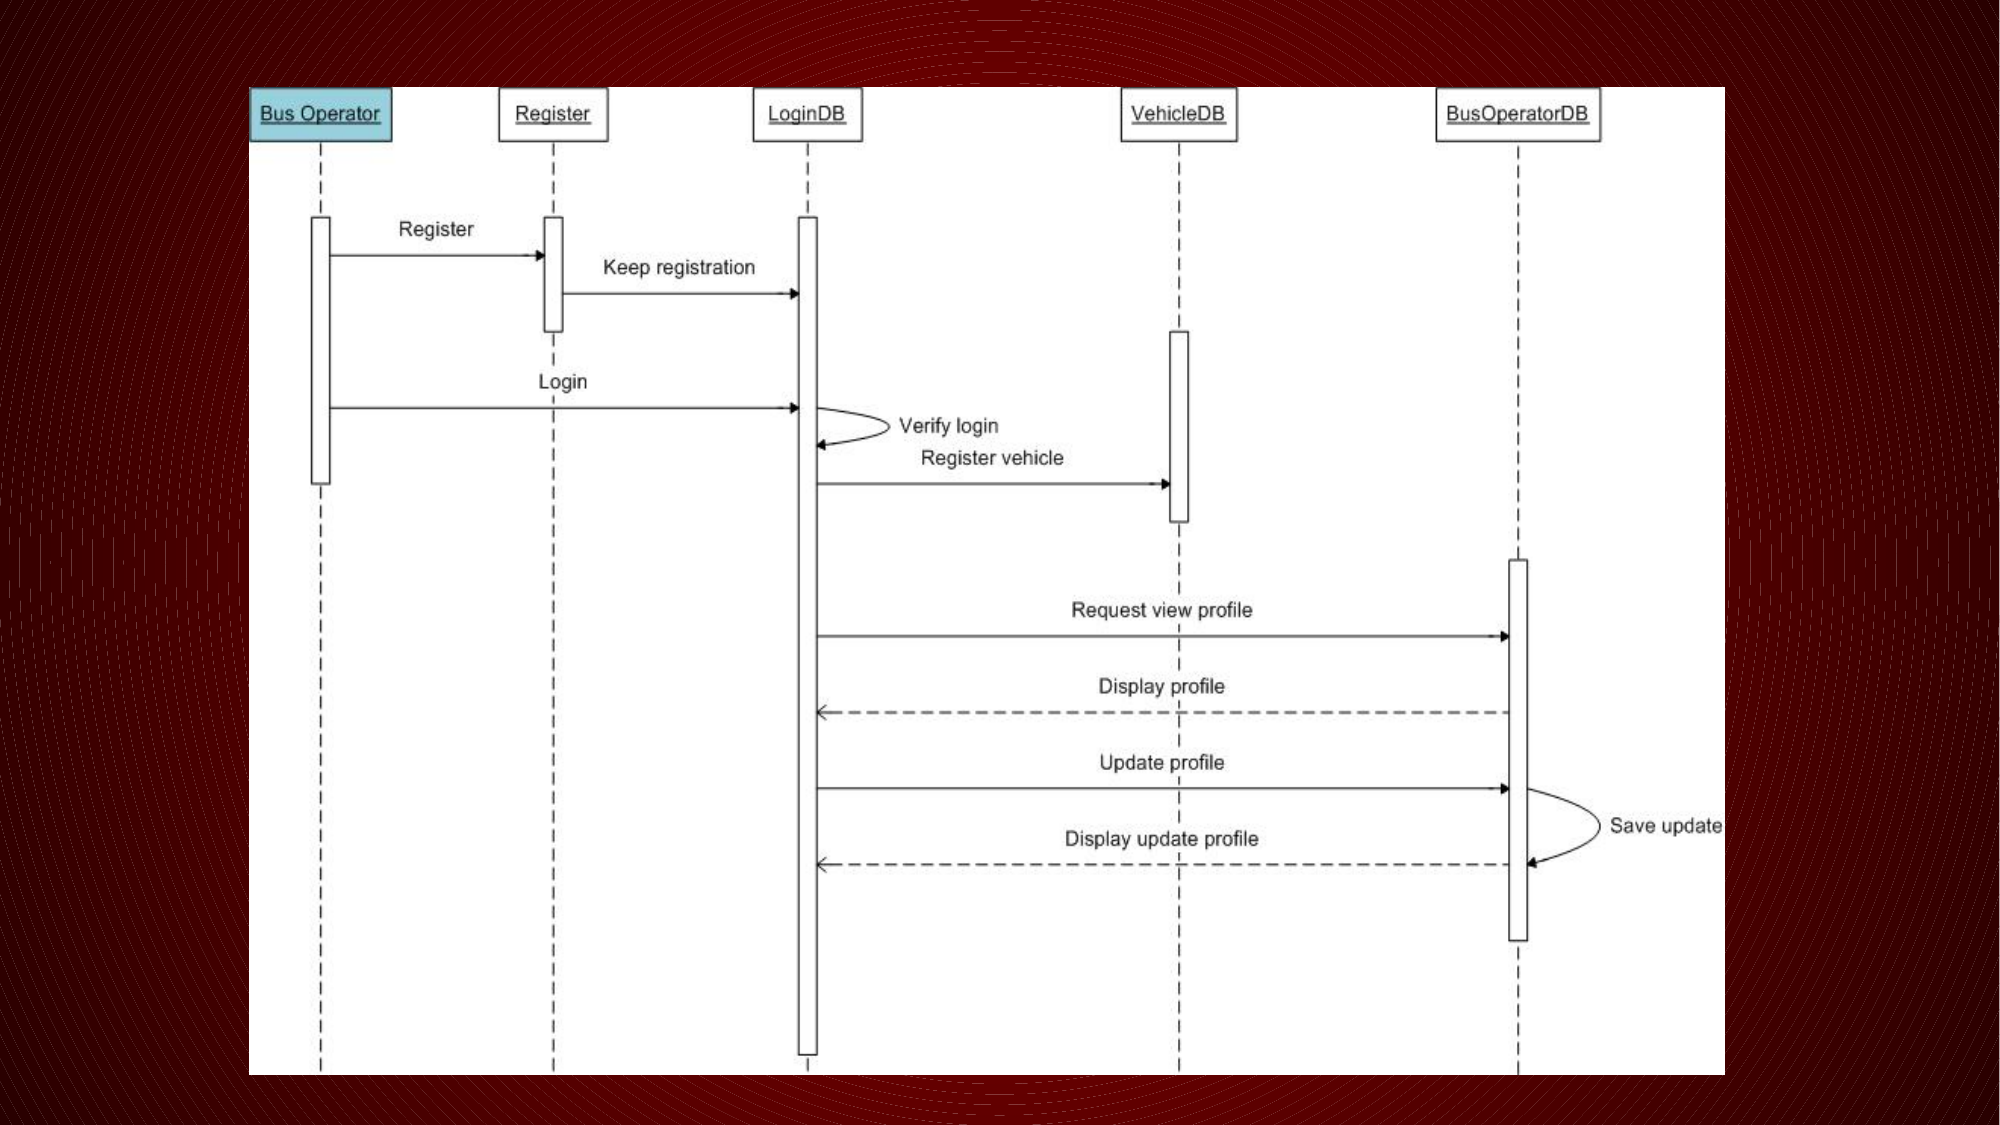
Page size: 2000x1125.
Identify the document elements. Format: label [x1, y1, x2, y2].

picture [249, 86, 1726, 1076]
